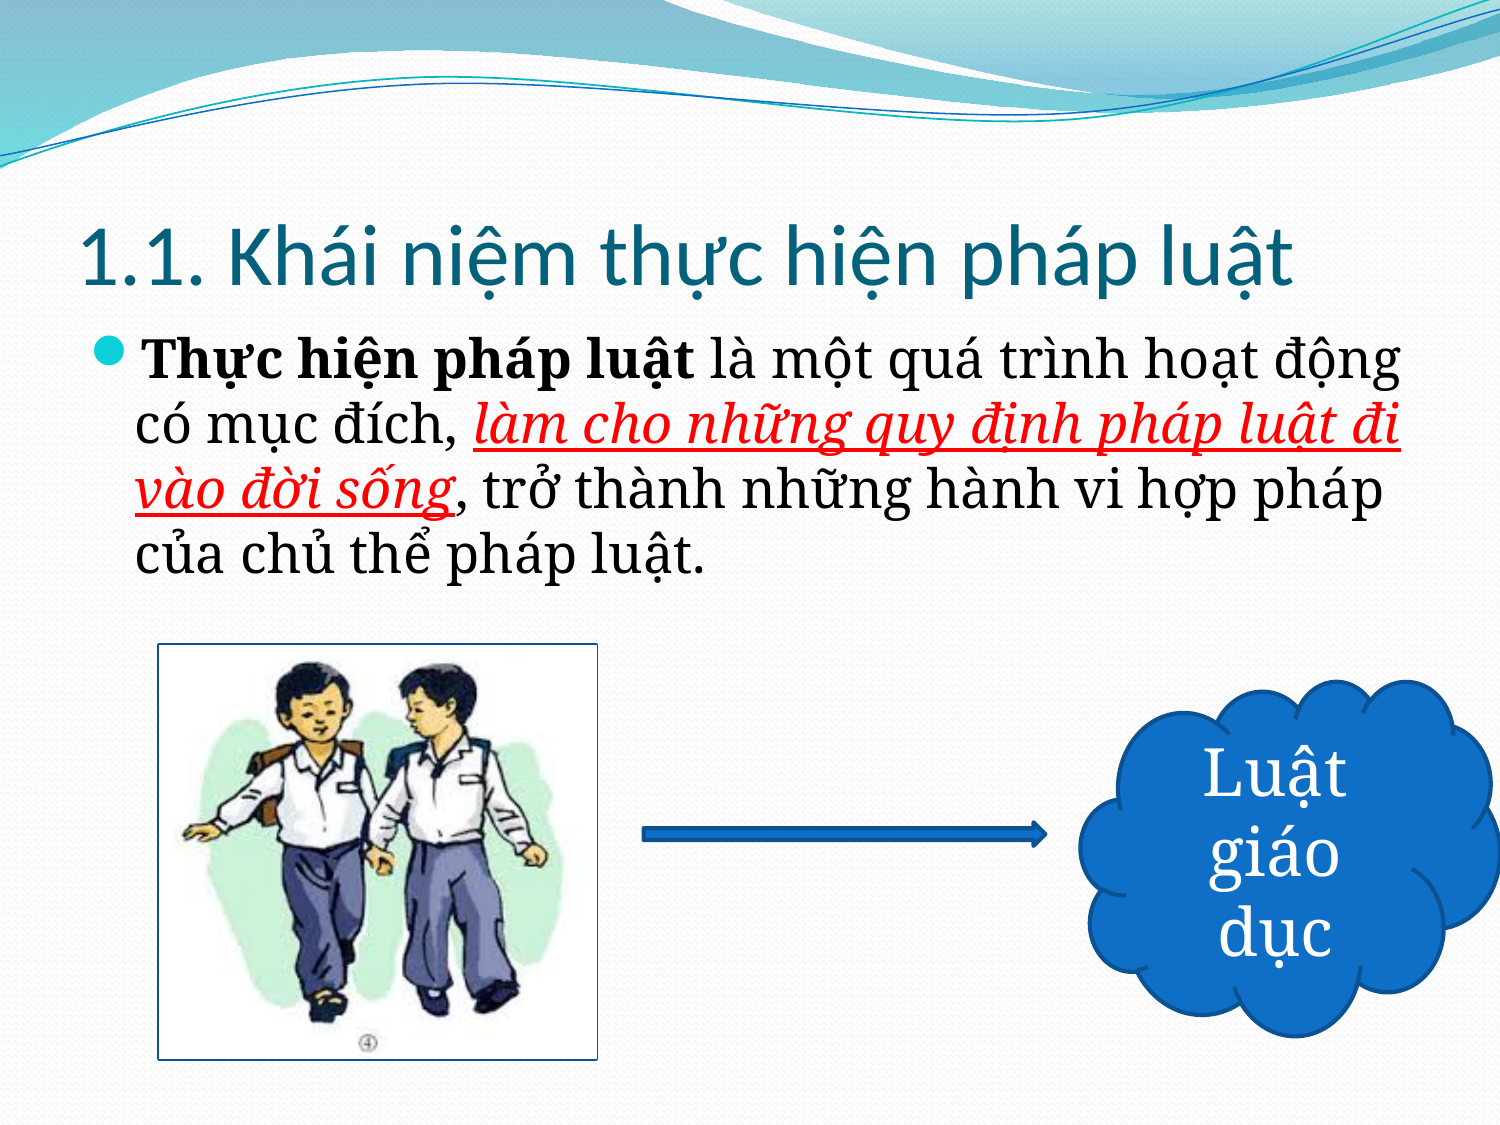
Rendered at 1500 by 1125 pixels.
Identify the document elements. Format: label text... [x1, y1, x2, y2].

list Thực hiện pháp luật là một quá trình hoạt động có mục đích, làm cho những quy định pháp luật đi vào đời sống, trở thành những hành vi hợp pháp của chủ thể pháp luật. [75, 317, 1425, 669]
text_box Luật giáo dục [1078, 679, 1500, 1039]
title 1.1. Khái niệm thực hiện pháp luật [75, 115, 1425, 303]
picture [159, 644, 597, 1059]
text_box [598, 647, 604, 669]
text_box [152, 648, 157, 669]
text_box [641, 820, 1048, 848]
